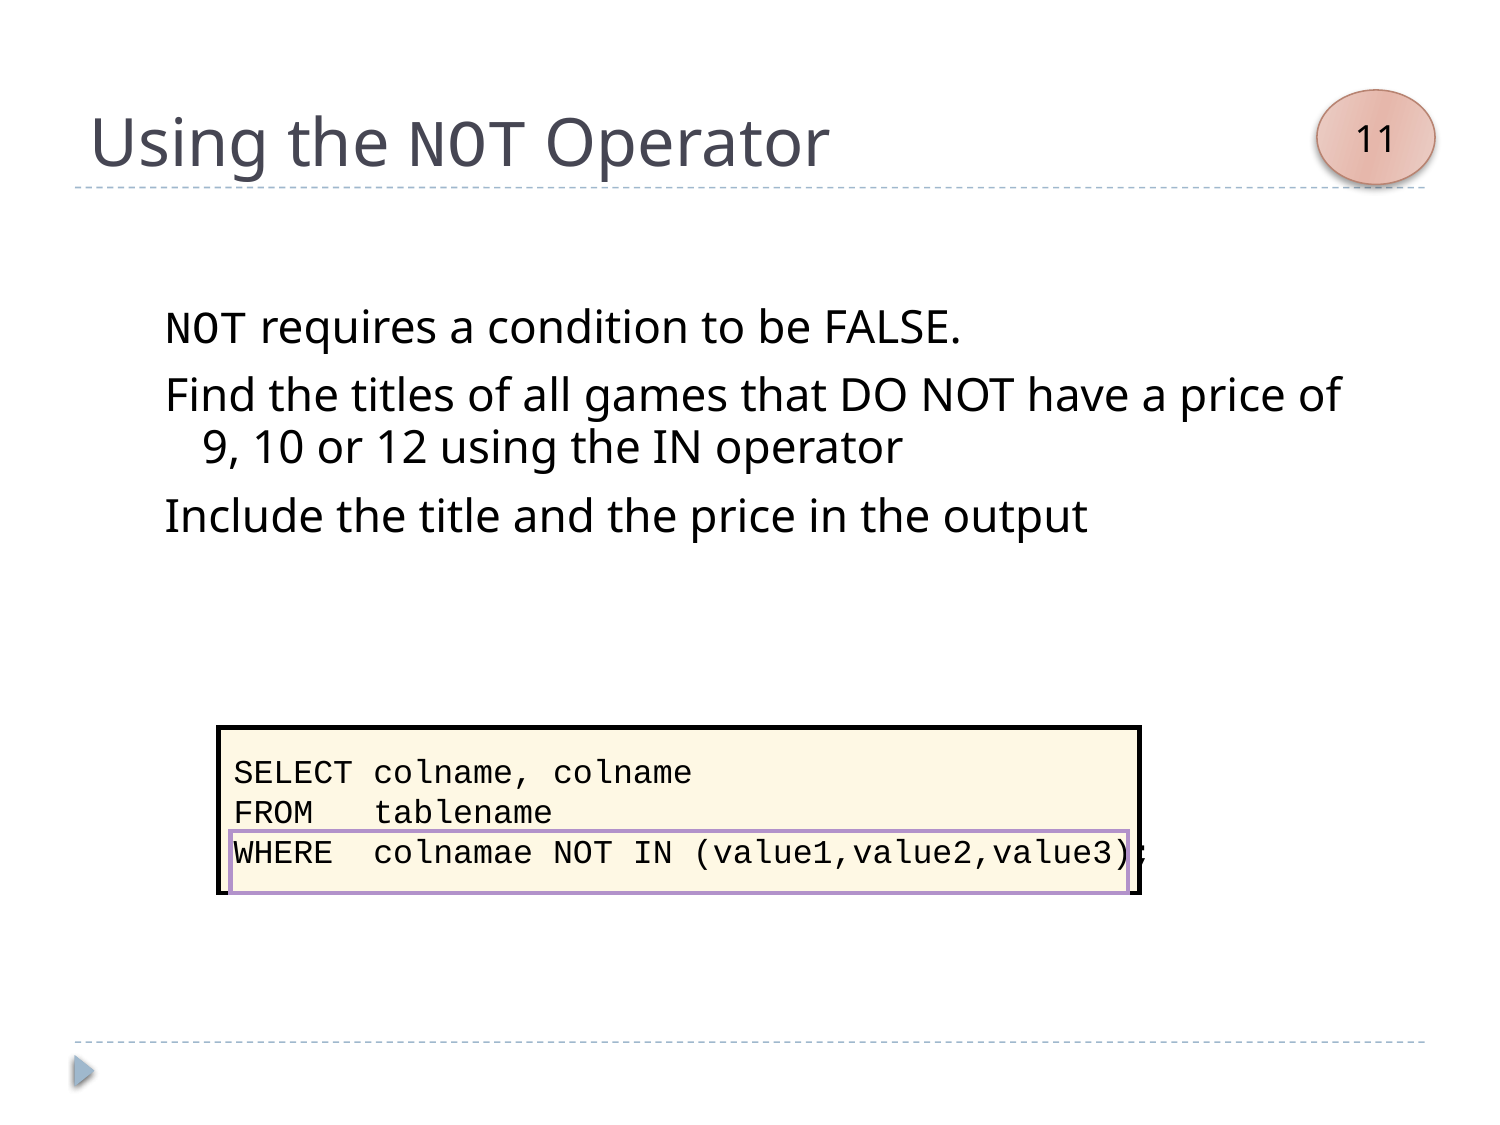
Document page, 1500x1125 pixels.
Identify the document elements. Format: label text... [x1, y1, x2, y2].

text_box 11 [1316, 89, 1436, 186]
text_box SELECT colname, colname FROM tablename WHERE colnamae NOT IN (value1,value2,value3); [218, 727, 1140, 894]
text_box [230, 831, 1128, 894]
text_box NOT requires a condition to be FALSE. Find the titles of all games that DO NOT have a price of 9, 10 or 12 using the IN operator Include the title and the price in the output [130, 293, 1398, 550]
title Using the NOT Operator [75, 37, 1425, 188]
